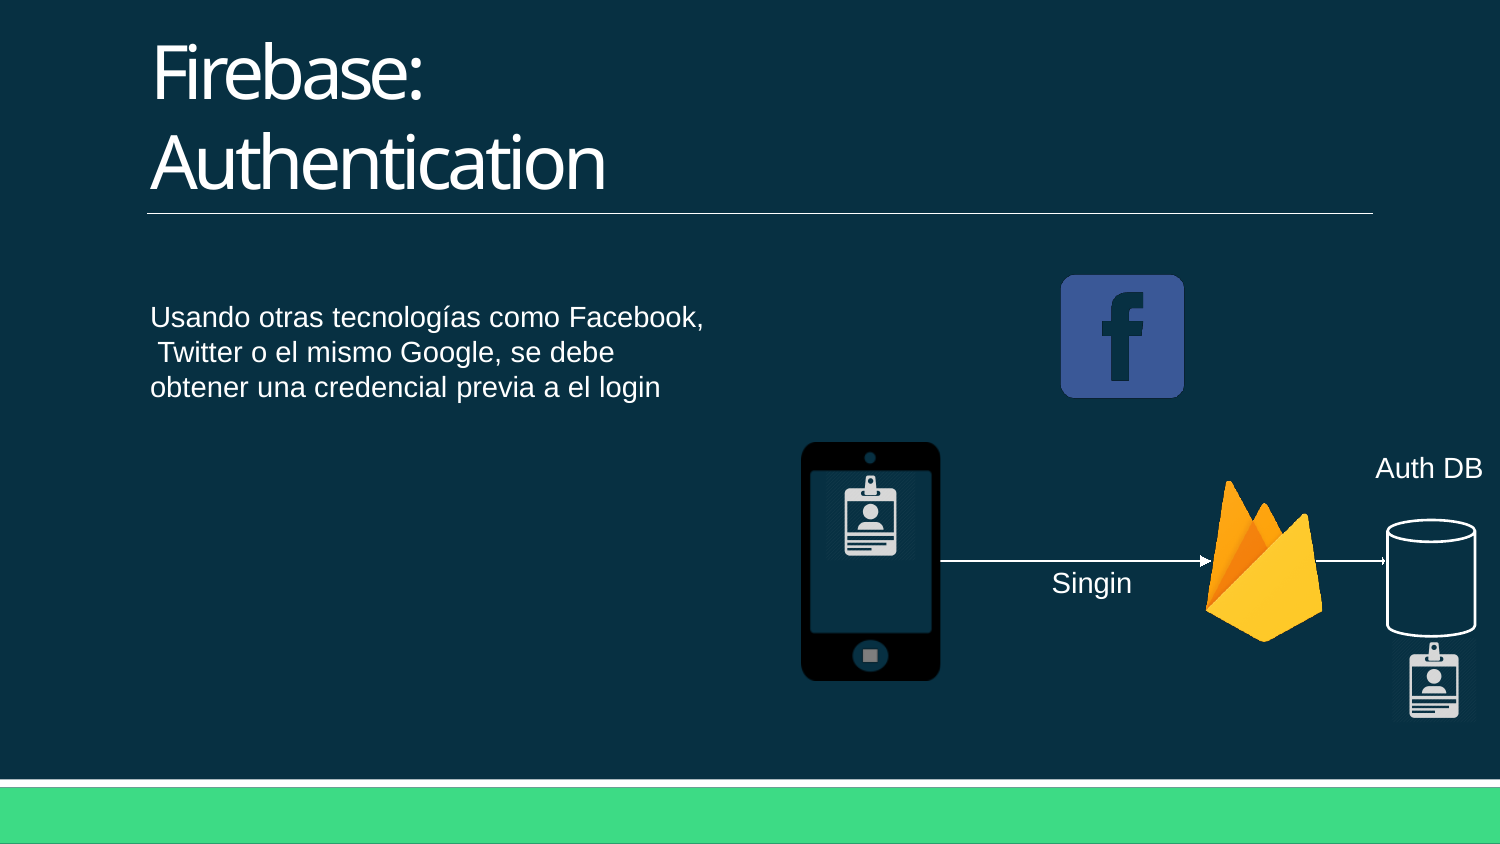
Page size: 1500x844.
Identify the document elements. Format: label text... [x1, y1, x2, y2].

text_box [1386, 518, 1477, 633]
picture [1390, 636, 1478, 724]
text_box Singin [1049, 562, 1135, 600]
text_box [801, 442, 941, 681]
text_box [1204, 481, 1323, 643]
picture [825, 470, 917, 562]
text_box Usando otras tecnologías como Facebook, Twitter o el mismo Google, se debe obtener una credencial previa a el login [147, 296, 706, 404]
text_box [941, 555, 1204, 567]
text_box Auth DB [1360, 442, 1499, 493]
text_box [1316, 557, 1385, 565]
text_box [1045, 259, 1199, 413]
title Firebase: Authentication [147, 22, 871, 205]
